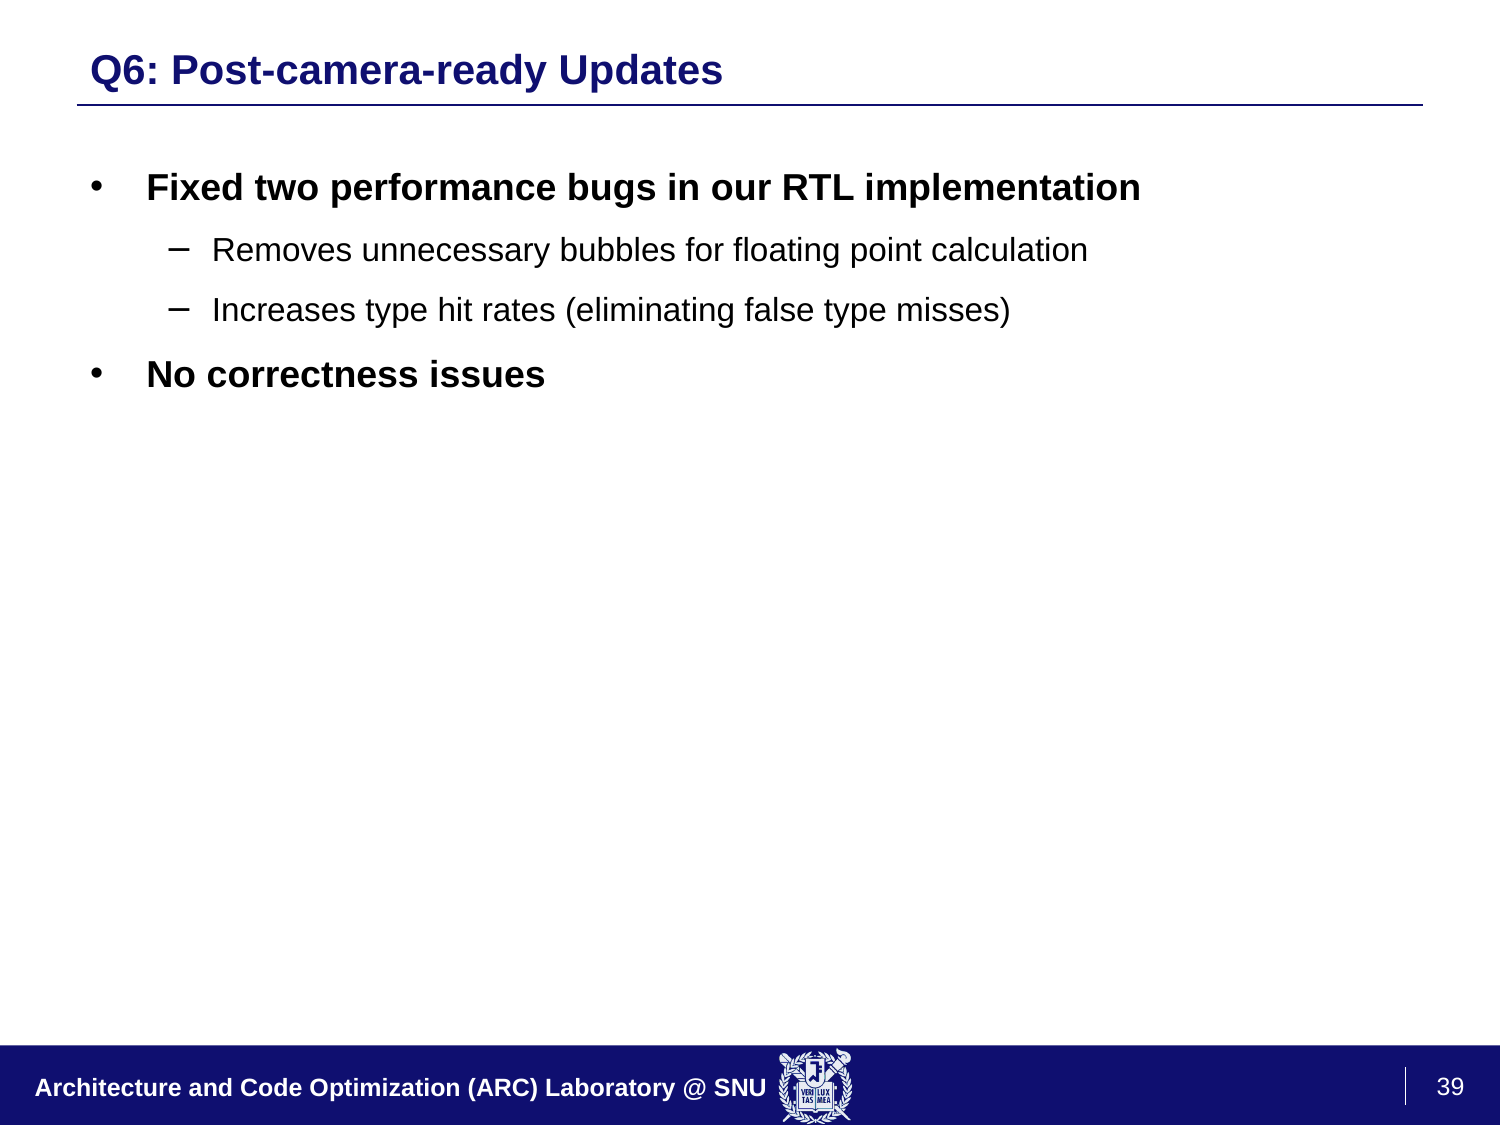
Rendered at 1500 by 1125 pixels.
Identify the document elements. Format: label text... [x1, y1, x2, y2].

slide_number 39 [1411, 1046, 1490, 1125]
list Fixed two performance bugs in our RTL implementation Removes unnecessary bubbles for floating point calculation Increases type hit rates (eliminating false type misses) No correctness issues [75, 125, 1425, 1005]
picture [773, 1047, 857, 1125]
title Q6: Post-camera-ready Updates [75, 30, 1425, 105]
